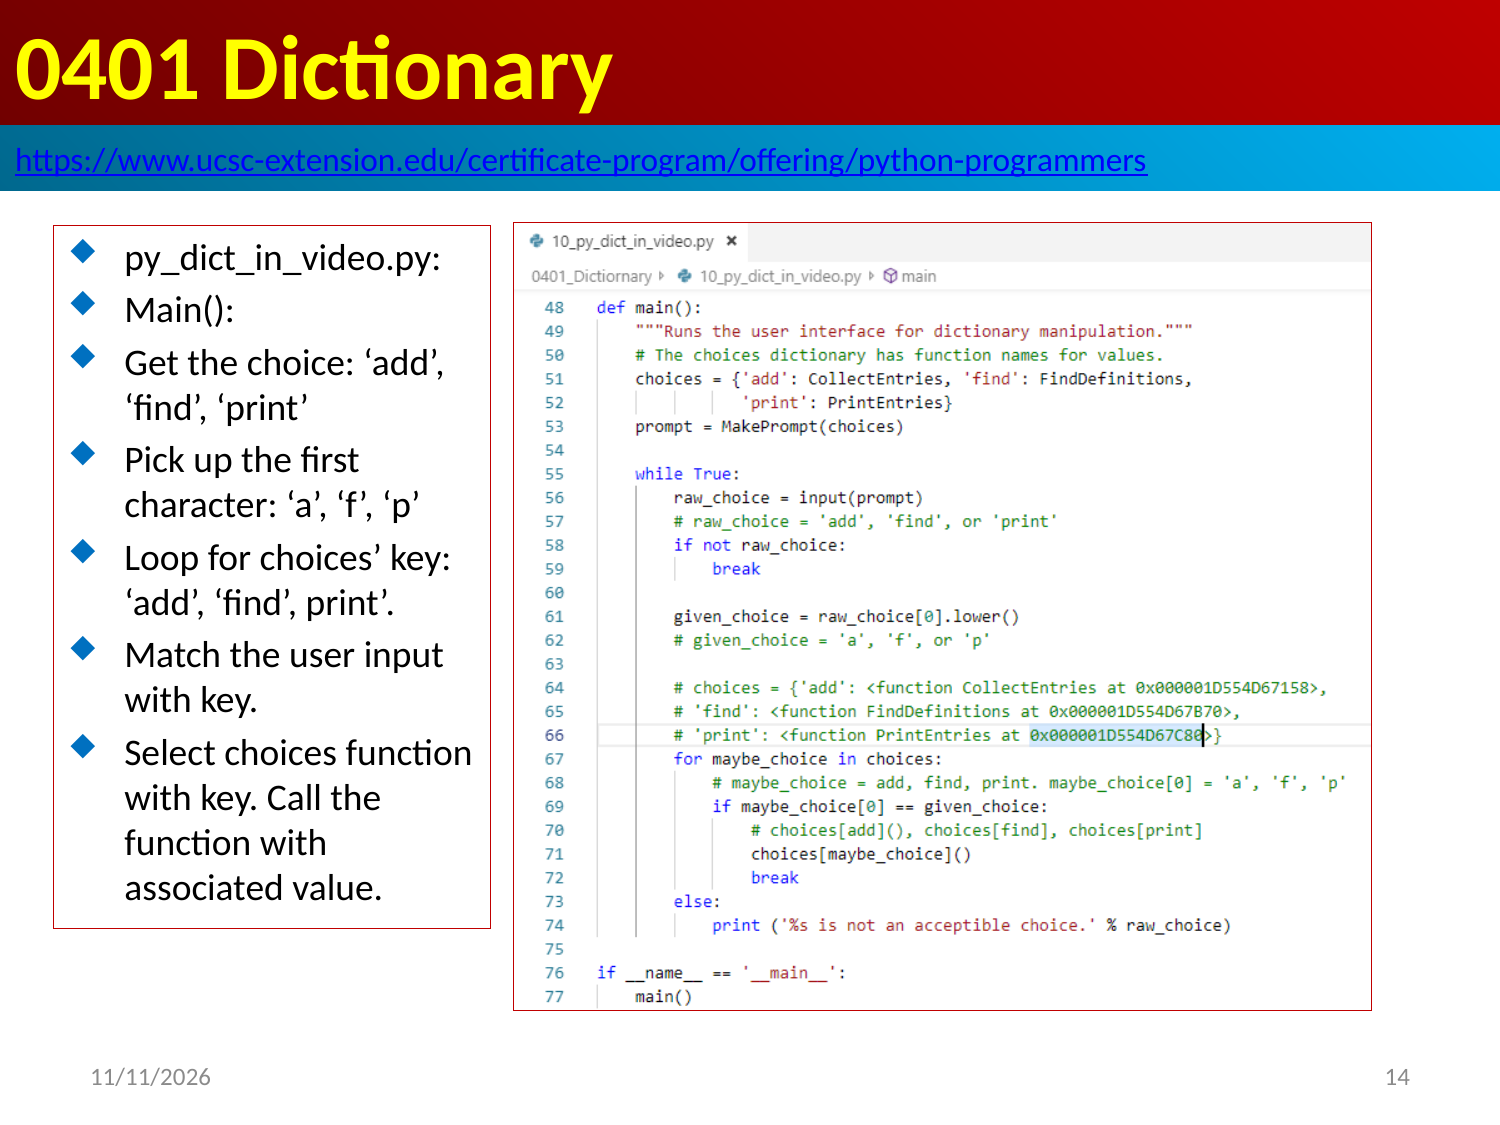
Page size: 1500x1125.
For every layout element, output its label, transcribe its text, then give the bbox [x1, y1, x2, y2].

slide_number 14 [1074, 1042, 1425, 1109]
text_box https://www.ucsc-extension.edu/certificate-program/offering/python-programmers [0, 125, 1500, 191]
picture [513, 222, 1373, 1012]
title 0401 Dictionary [0, 0, 1500, 125]
subtitle py_dict_in_video.py: Main(): Get the choice: ‘add’, ‘find’, ‘print’ Pick up the first character: ‘a’, ‘f’, ‘p’ Loop for choices’ key: ‘add’, ‘find’, print’. Match the user input with key. Select choices function with key. Call the function with associated value. [53, 225, 491, 929]
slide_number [75, 1042, 425, 1109]
